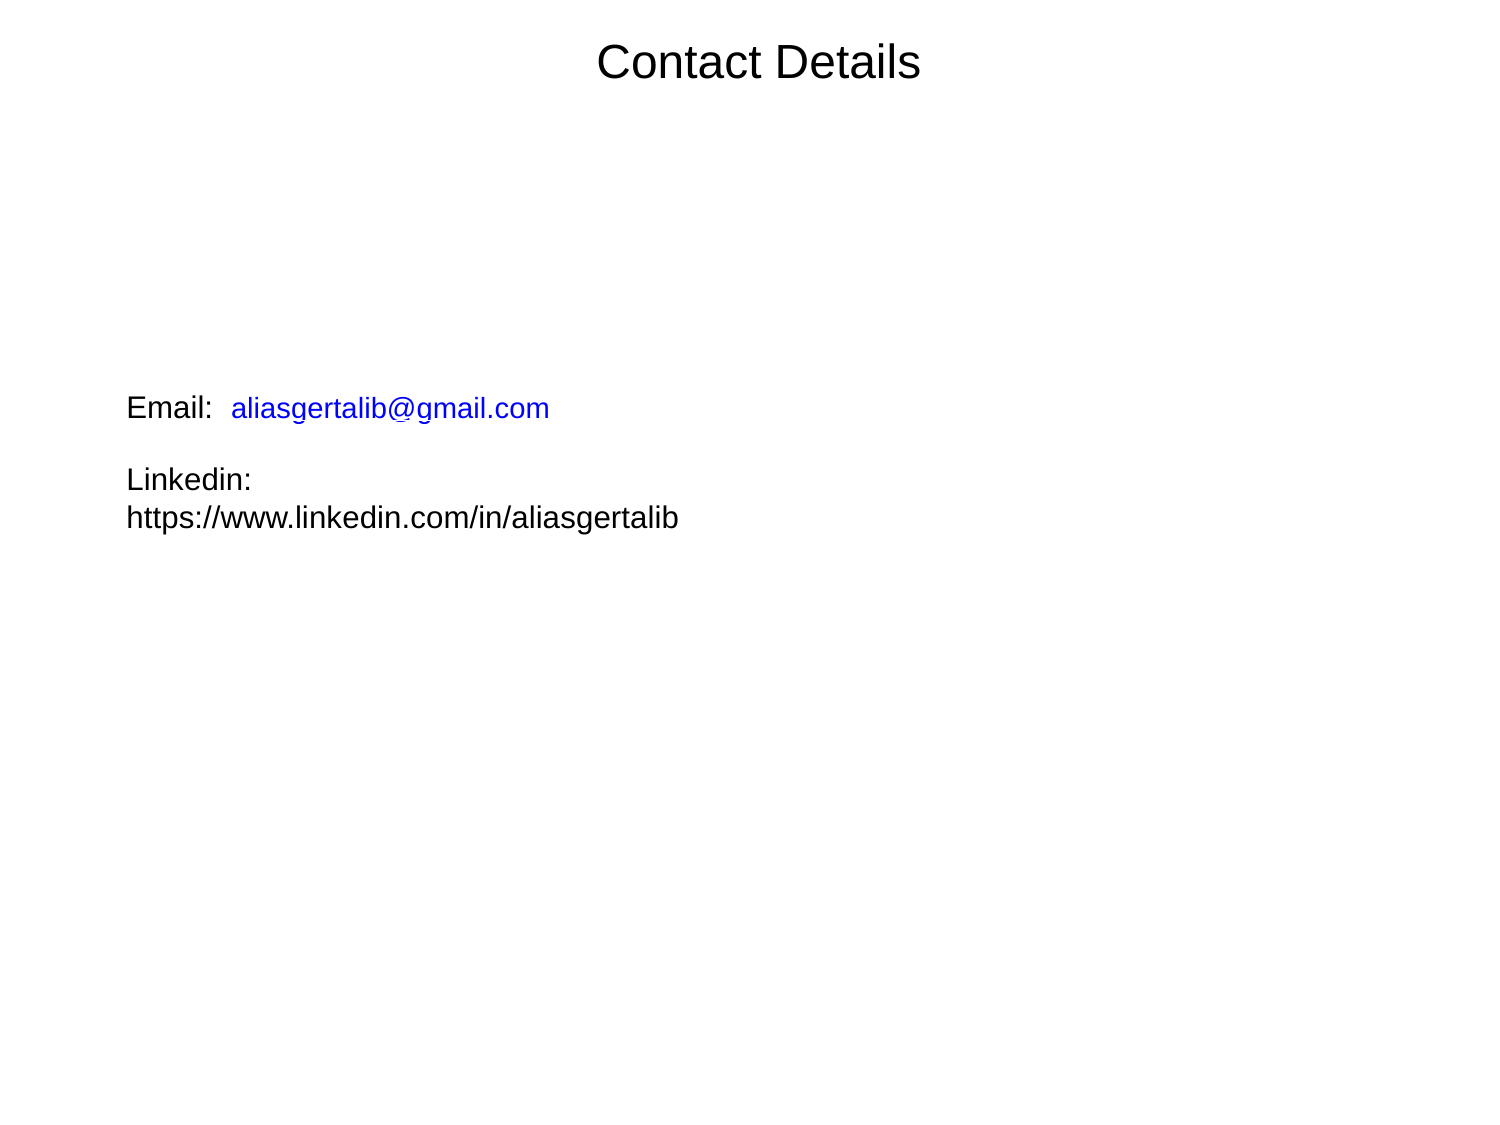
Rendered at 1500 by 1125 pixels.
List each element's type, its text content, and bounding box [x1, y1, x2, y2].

text_box Contact Details [18, 24, 1500, 125]
text_box Email: aliasgertalib@gmail.com Linkedin: https://www.linkedin.com/in/aliasgertalib [114, 380, 761, 600]
